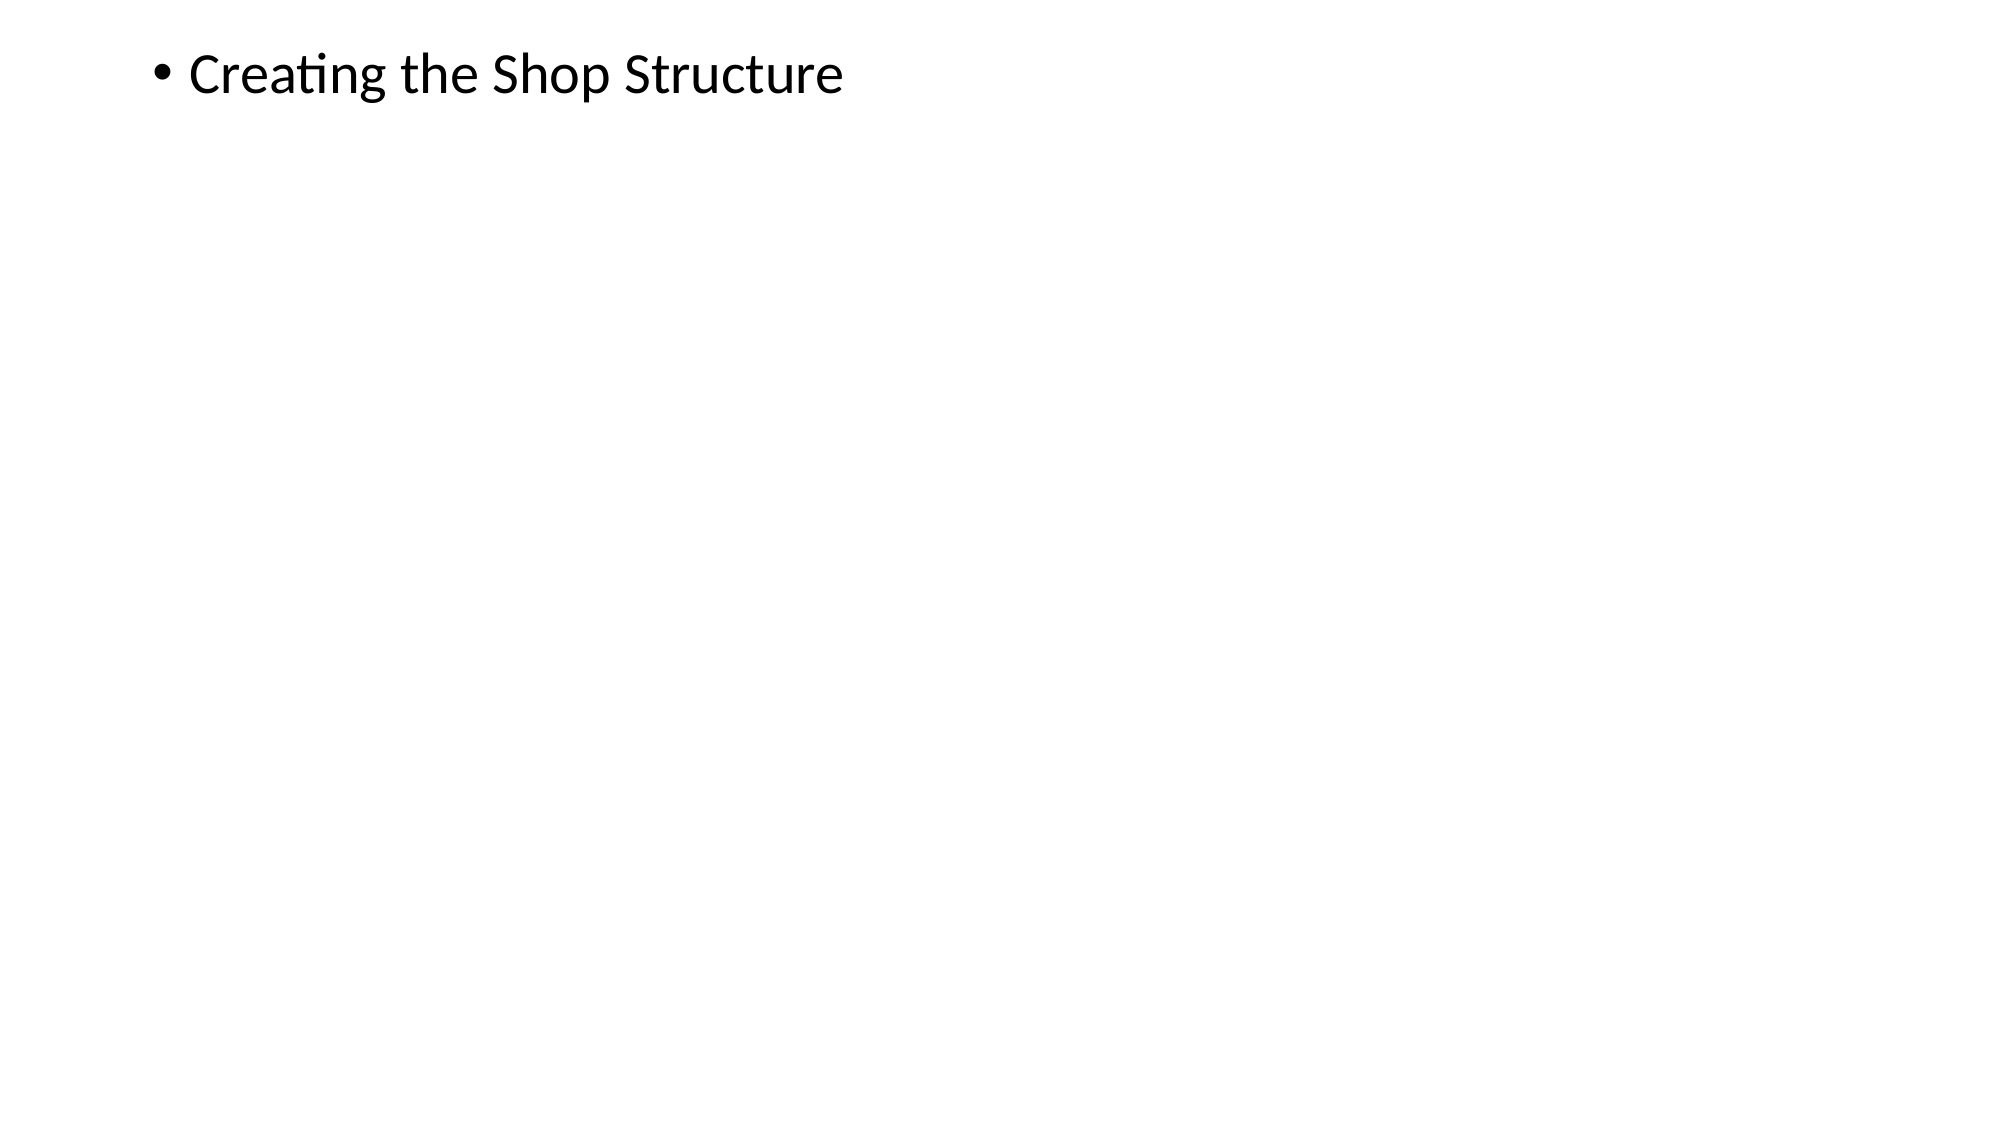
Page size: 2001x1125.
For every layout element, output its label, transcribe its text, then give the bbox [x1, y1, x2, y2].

list Creating the Shop Structure [137, 35, 1863, 1014]
